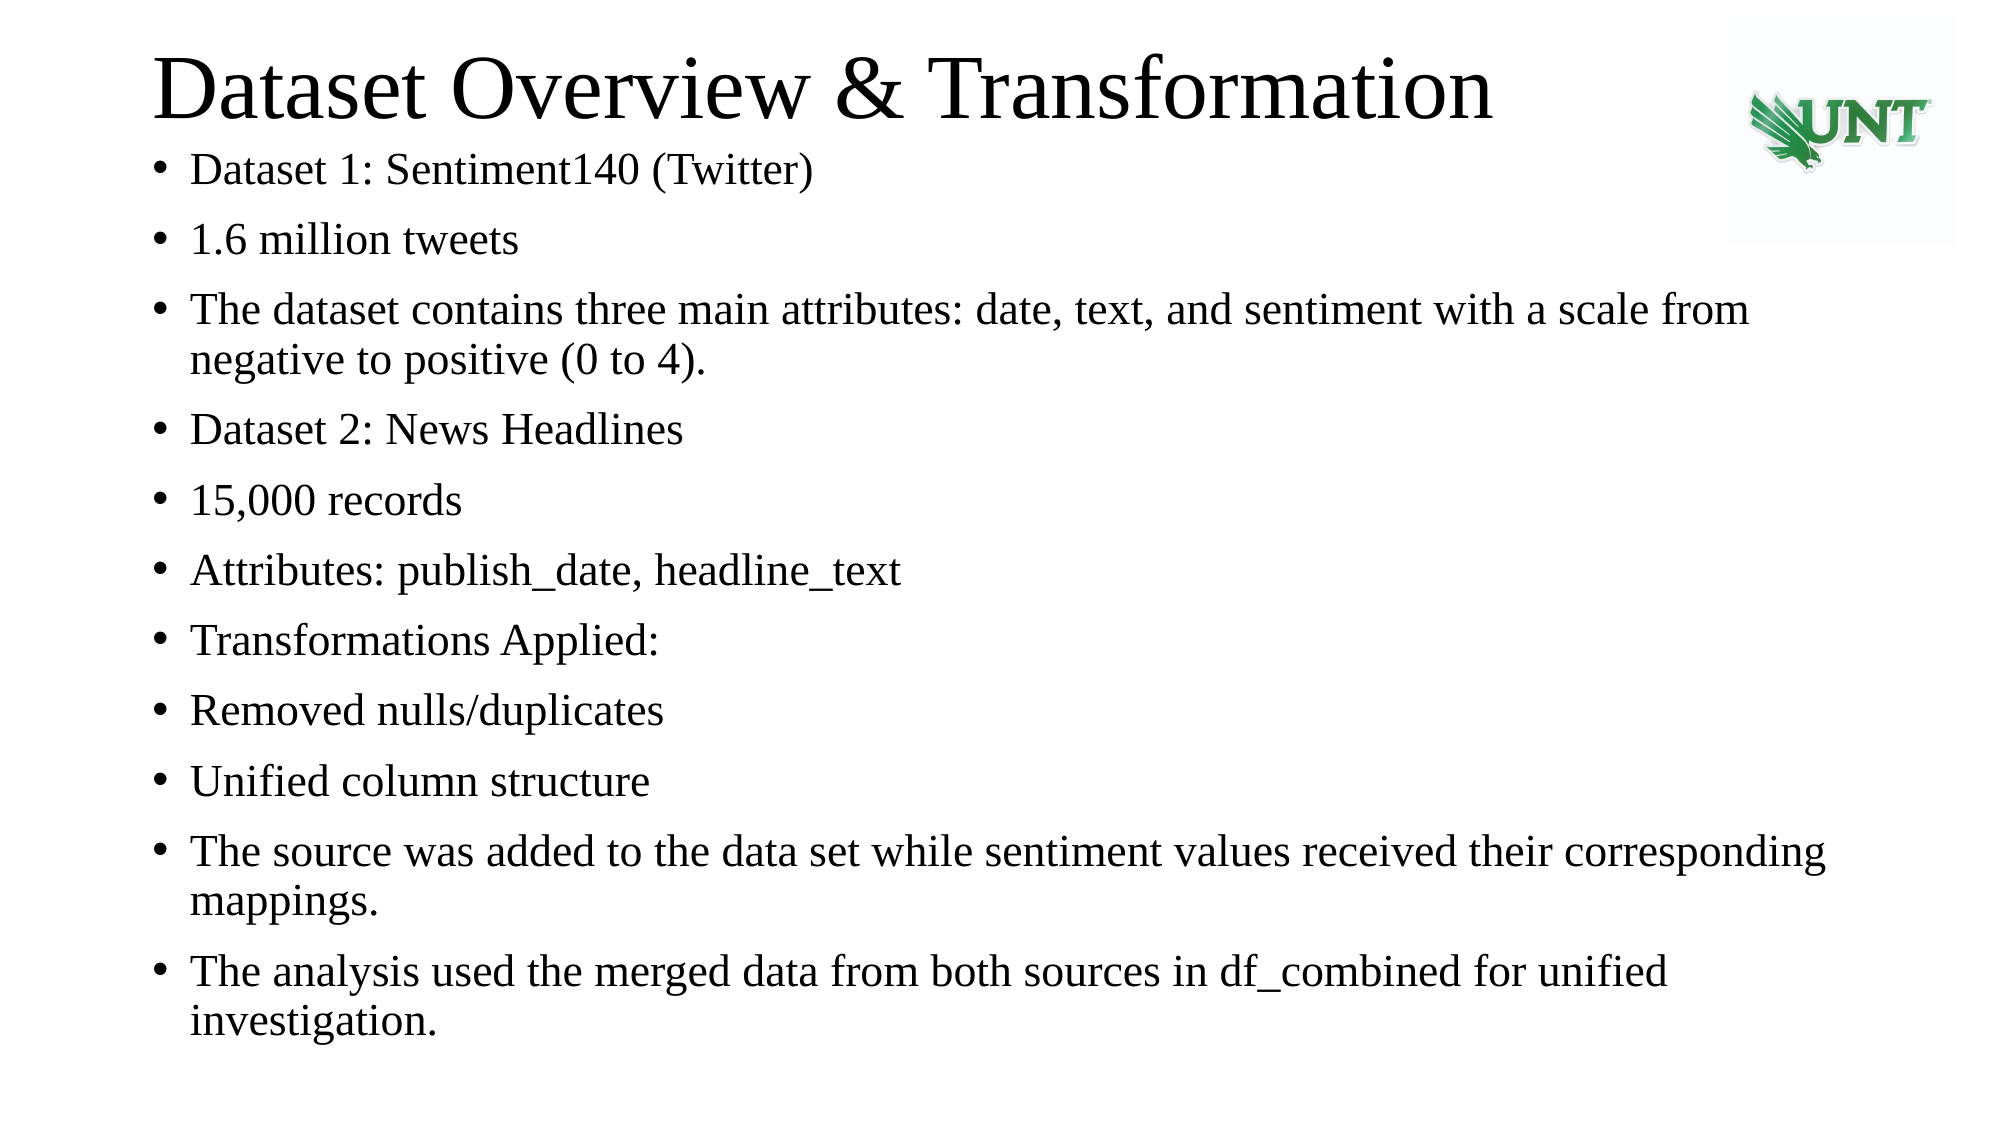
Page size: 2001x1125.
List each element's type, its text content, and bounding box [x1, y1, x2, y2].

list Dataset 1: Sentiment140 (Twitter) 1.6 million tweets The dataset contains three main attributes: date, text, and sentiment with a scale from negative to positive (0 to 4). Dataset 2: News Headlines 15,000 records Attributes: publish_date, headline_text Transformations Applied: Removed nulls/duplicates Unified column structure The source was added to the data set while sentiment values received their corresponding mappings. The analysis used the merged data from both sources in df_combined for unified investigation. [137, 137, 1863, 1125]
picture [1727, 16, 1956, 245]
title Dataset Overview & Transformation [137, 26, 1727, 137]
